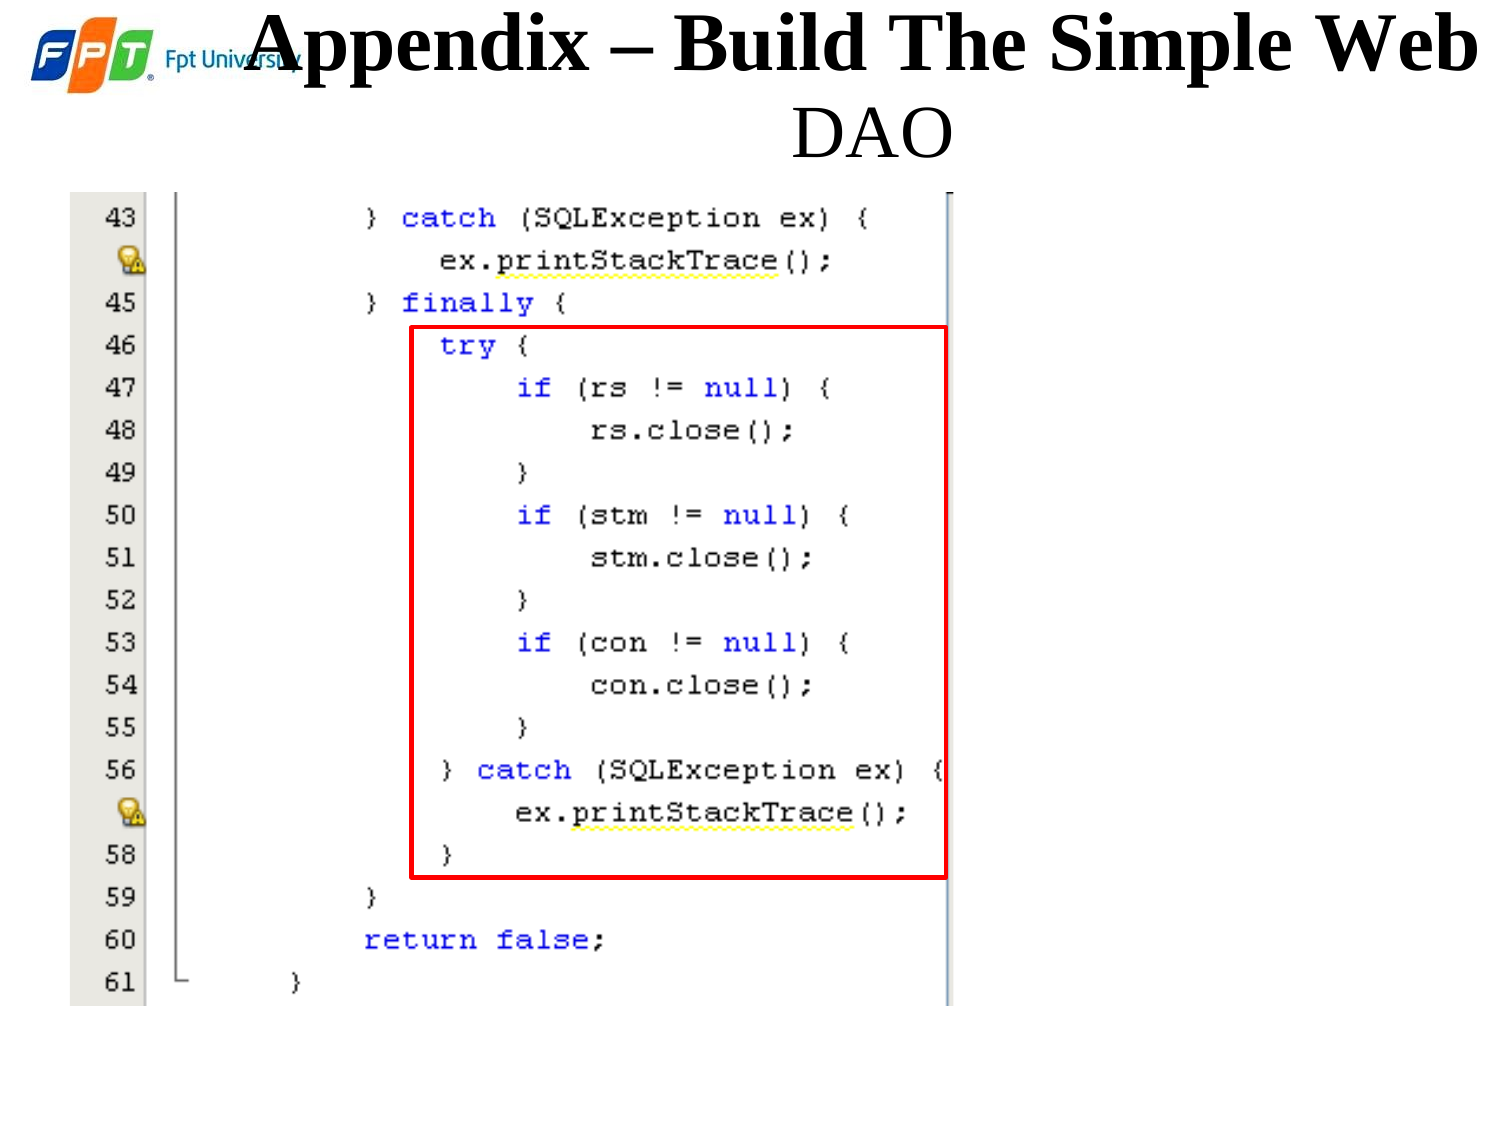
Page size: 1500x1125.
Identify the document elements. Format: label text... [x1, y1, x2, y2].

text_box [69, 192, 954, 1006]
text_box [411, 327, 946, 878]
text_box [0, 0, 325, 122]
text_box DAO [789, 93, 968, 174]
text_box Appendix – Build The Simple Web [241, 0, 1490, 88]
